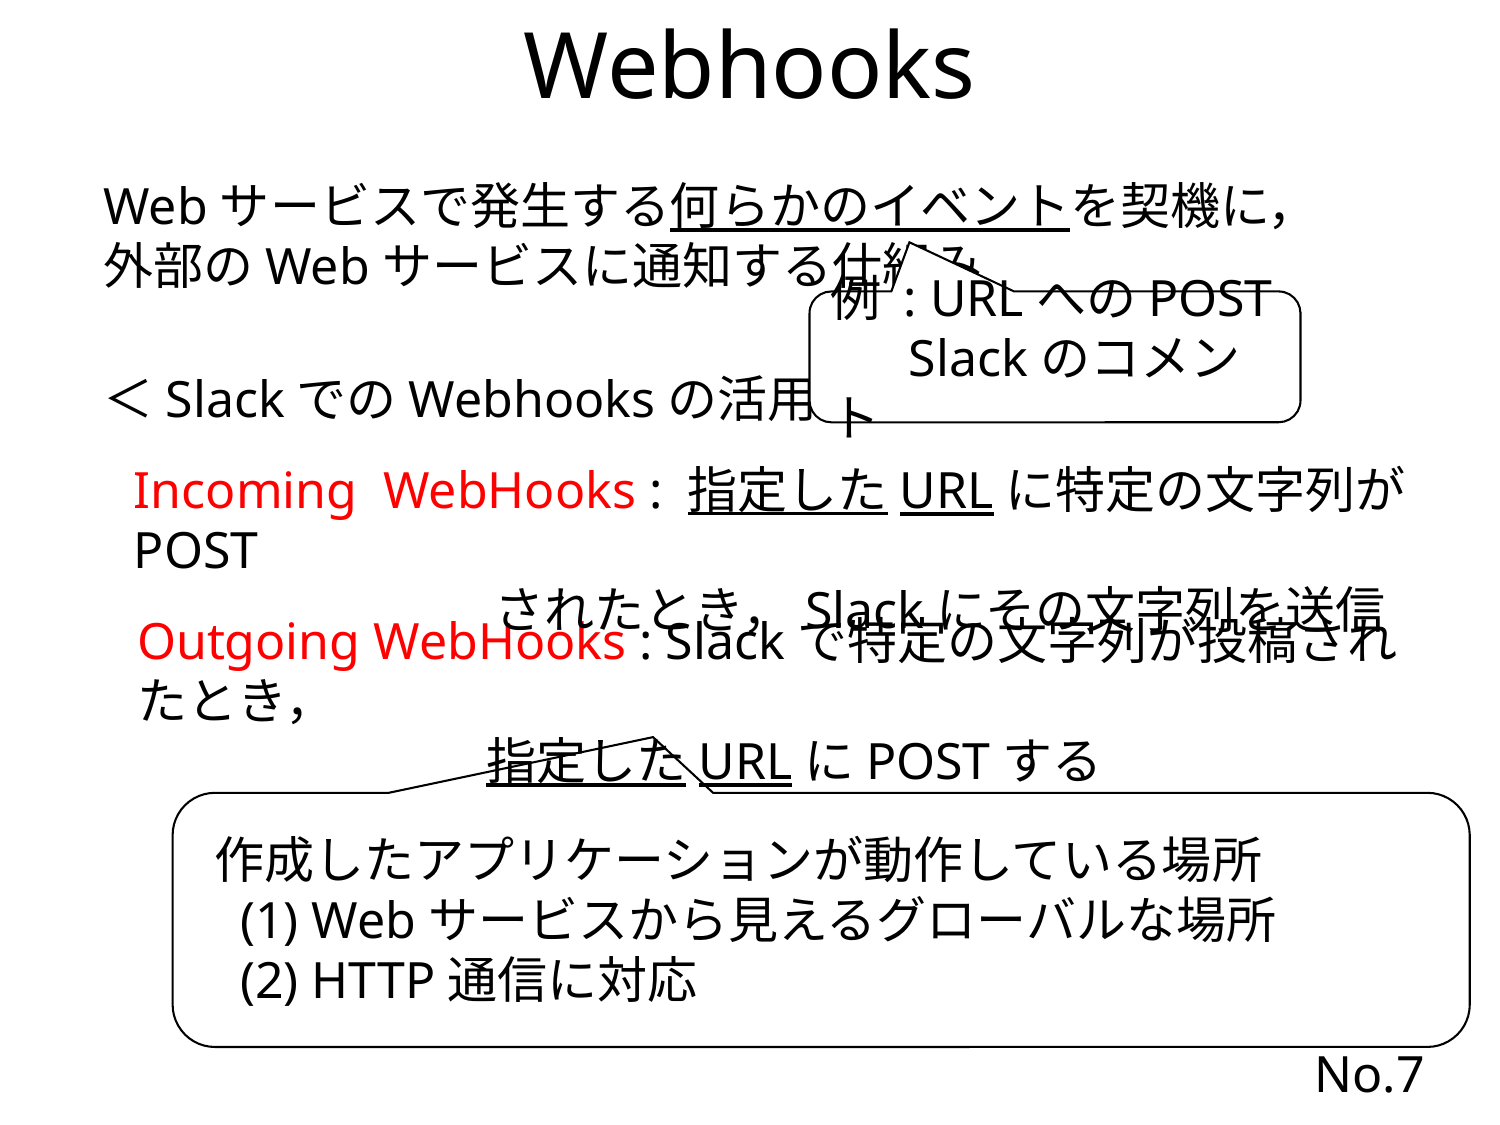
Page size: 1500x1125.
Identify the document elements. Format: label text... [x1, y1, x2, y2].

text_box ＜SlackでのWebhooksの活用＞ [88, 360, 1344, 435]
text_box Incoming WebHooks : 指定したURLに特定の文字列がPOST されたとき，Slackにその文字列を送信 [119, 450, 1500, 646]
slide_number No.7 [1102, 1047, 1440, 1103]
text_box Outgoing WebHooks : Slackで特定の文字列が投稿されたとき， 指定したURLにPOSTする [122, 646, 1439, 797]
text_box Webサービスで発生する何らかのイベントを契機に，外部のWebサービスに通知する仕組み [88, 166, 1344, 302]
text_box 作成したアプリケーションが動作している場所 (1) Webサービスから見えるグローバルな場所 (2) HTTP通信に対応 [199, 821, 1440, 1017]
text_box Webhooks [0, 0, 1500, 125]
text_box 例 : URLへのPOST Slackのコメント [808, 240, 1302, 424]
text_box [171, 736, 1471, 1049]
